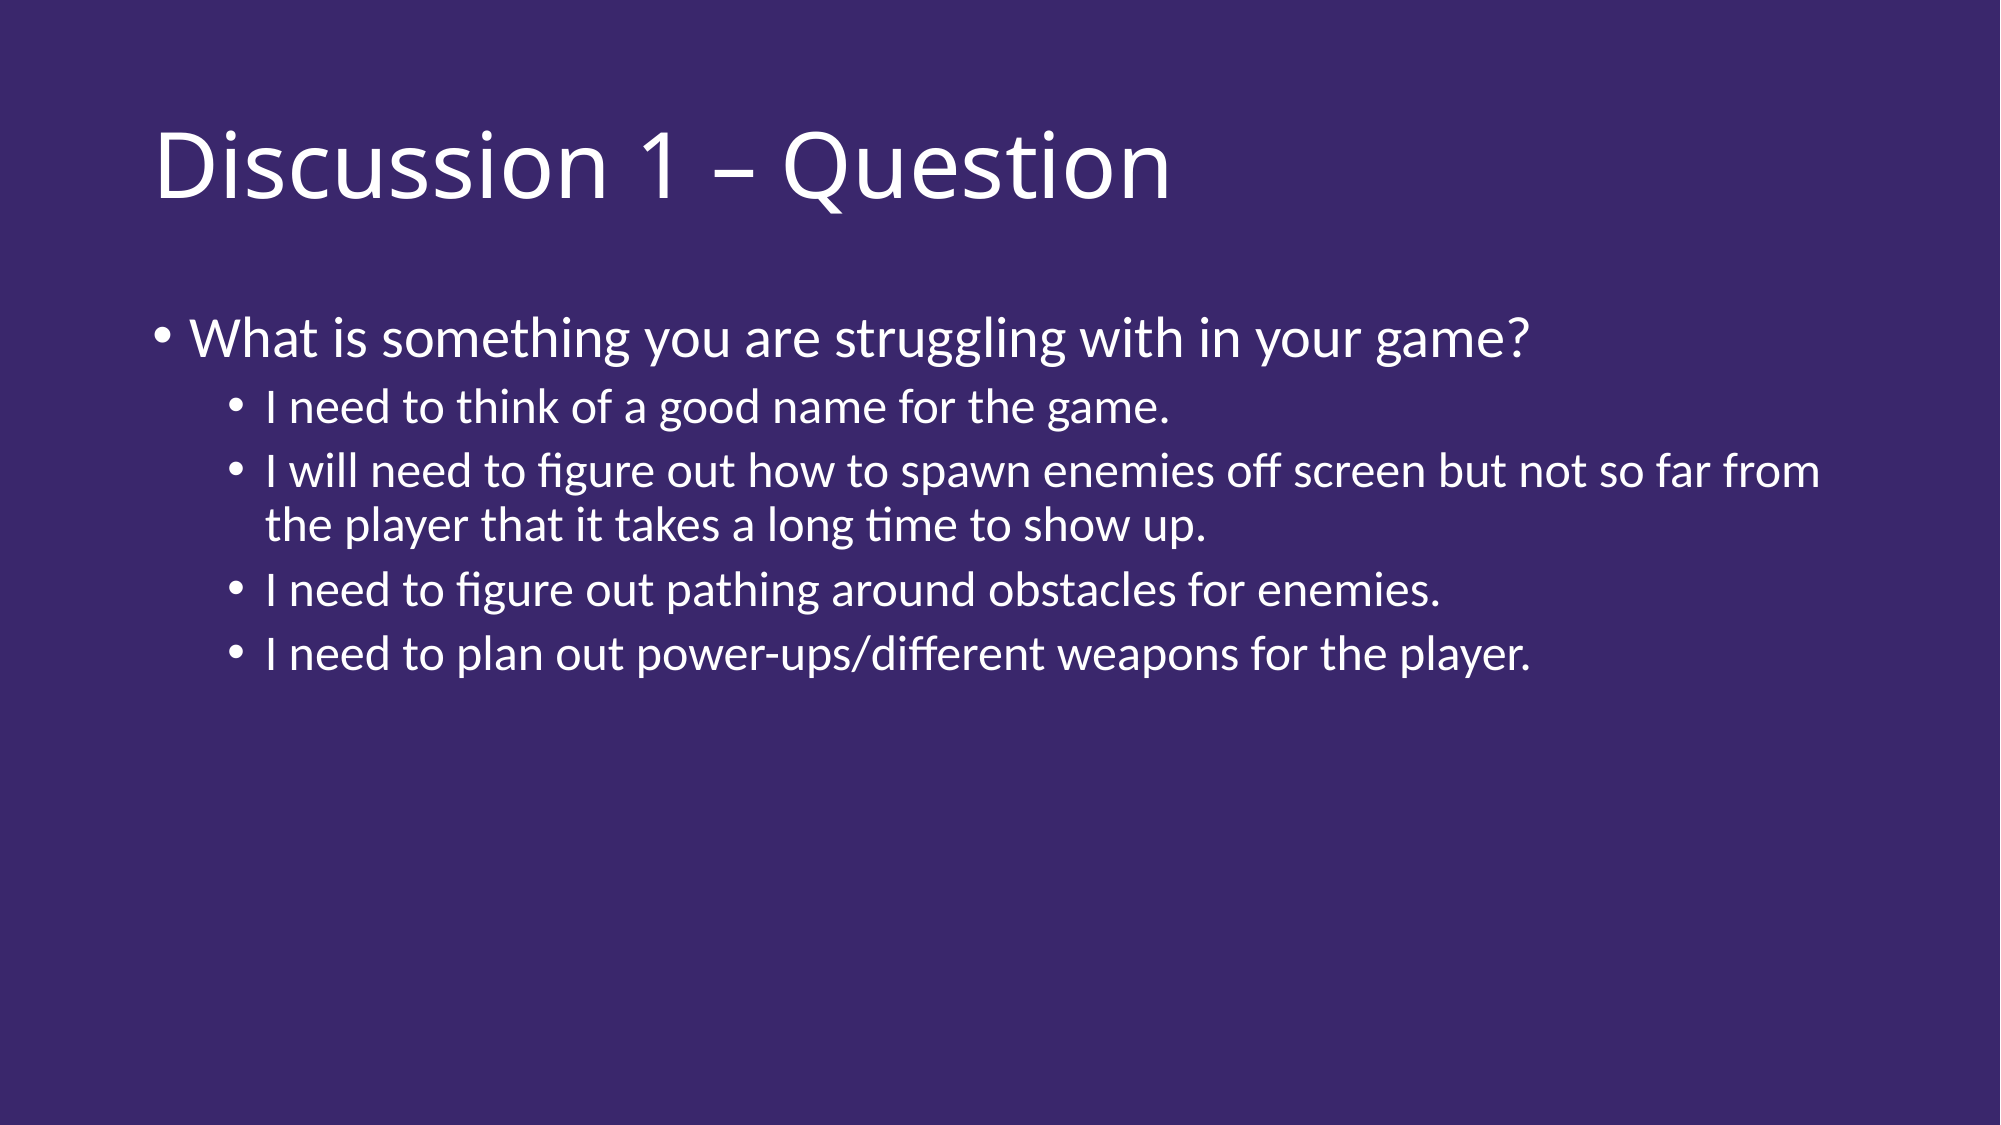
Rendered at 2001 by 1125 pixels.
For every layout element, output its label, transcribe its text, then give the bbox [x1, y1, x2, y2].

title Discussion 1 – Question [137, 59, 1863, 278]
list What is something you are struggling with in your game? I need to think of a good name for the game. I will need to figure out how to spawn enemies off screen but not so far from the player that it takes a long time to show up. I need to figure out pathing around obstacles for enemies. I need to plan out power-ups/different weapons for the player. [137, 299, 1863, 1014]
